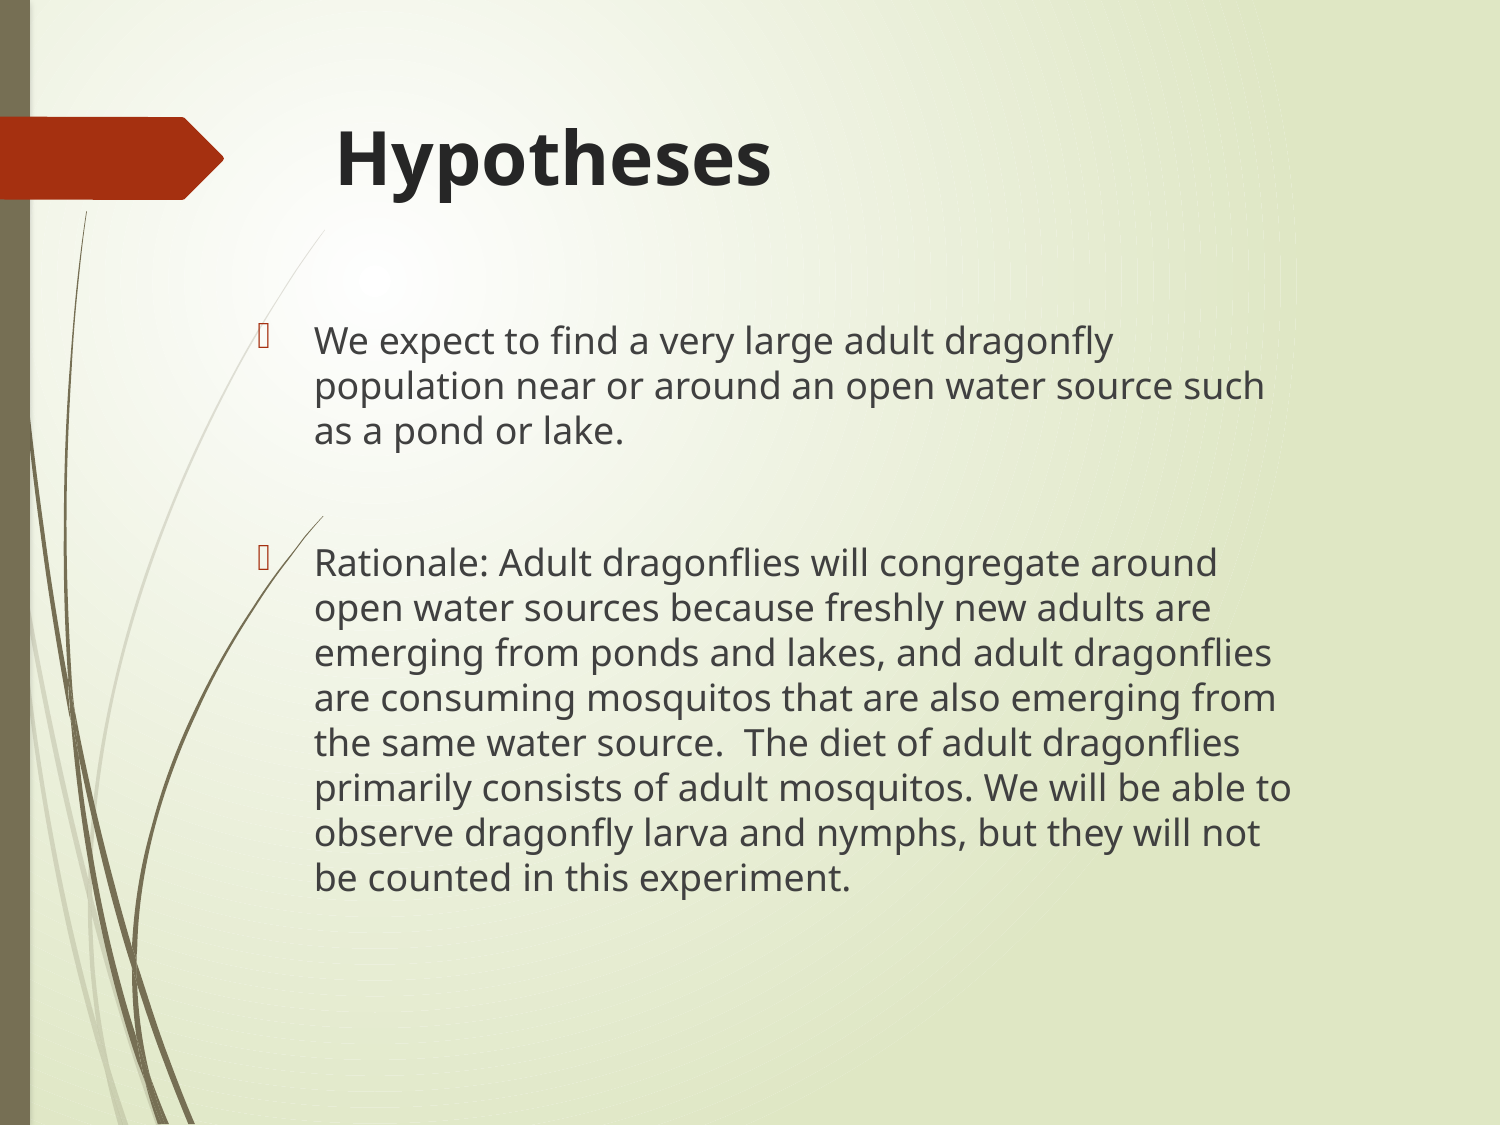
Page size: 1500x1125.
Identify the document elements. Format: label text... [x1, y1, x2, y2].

list We expect to find a very large adult dragonfly population near or around an open water source such as a pond or lake. Rationale: Adult dragonflies will congregate around open water sources because freshly new adults are emerging from ponds and lakes, and adult dragonflies are consuming mosquitos that are also emerging from the same water source. The diet of adult dragonflies primarily consists of adult mosquitos. We will be able to observe dragonfly larva and nymphs, but they will not be counted in this experiment. [242, 244, 1324, 1024]
title Hypotheses [319, 102, 1400, 313]
